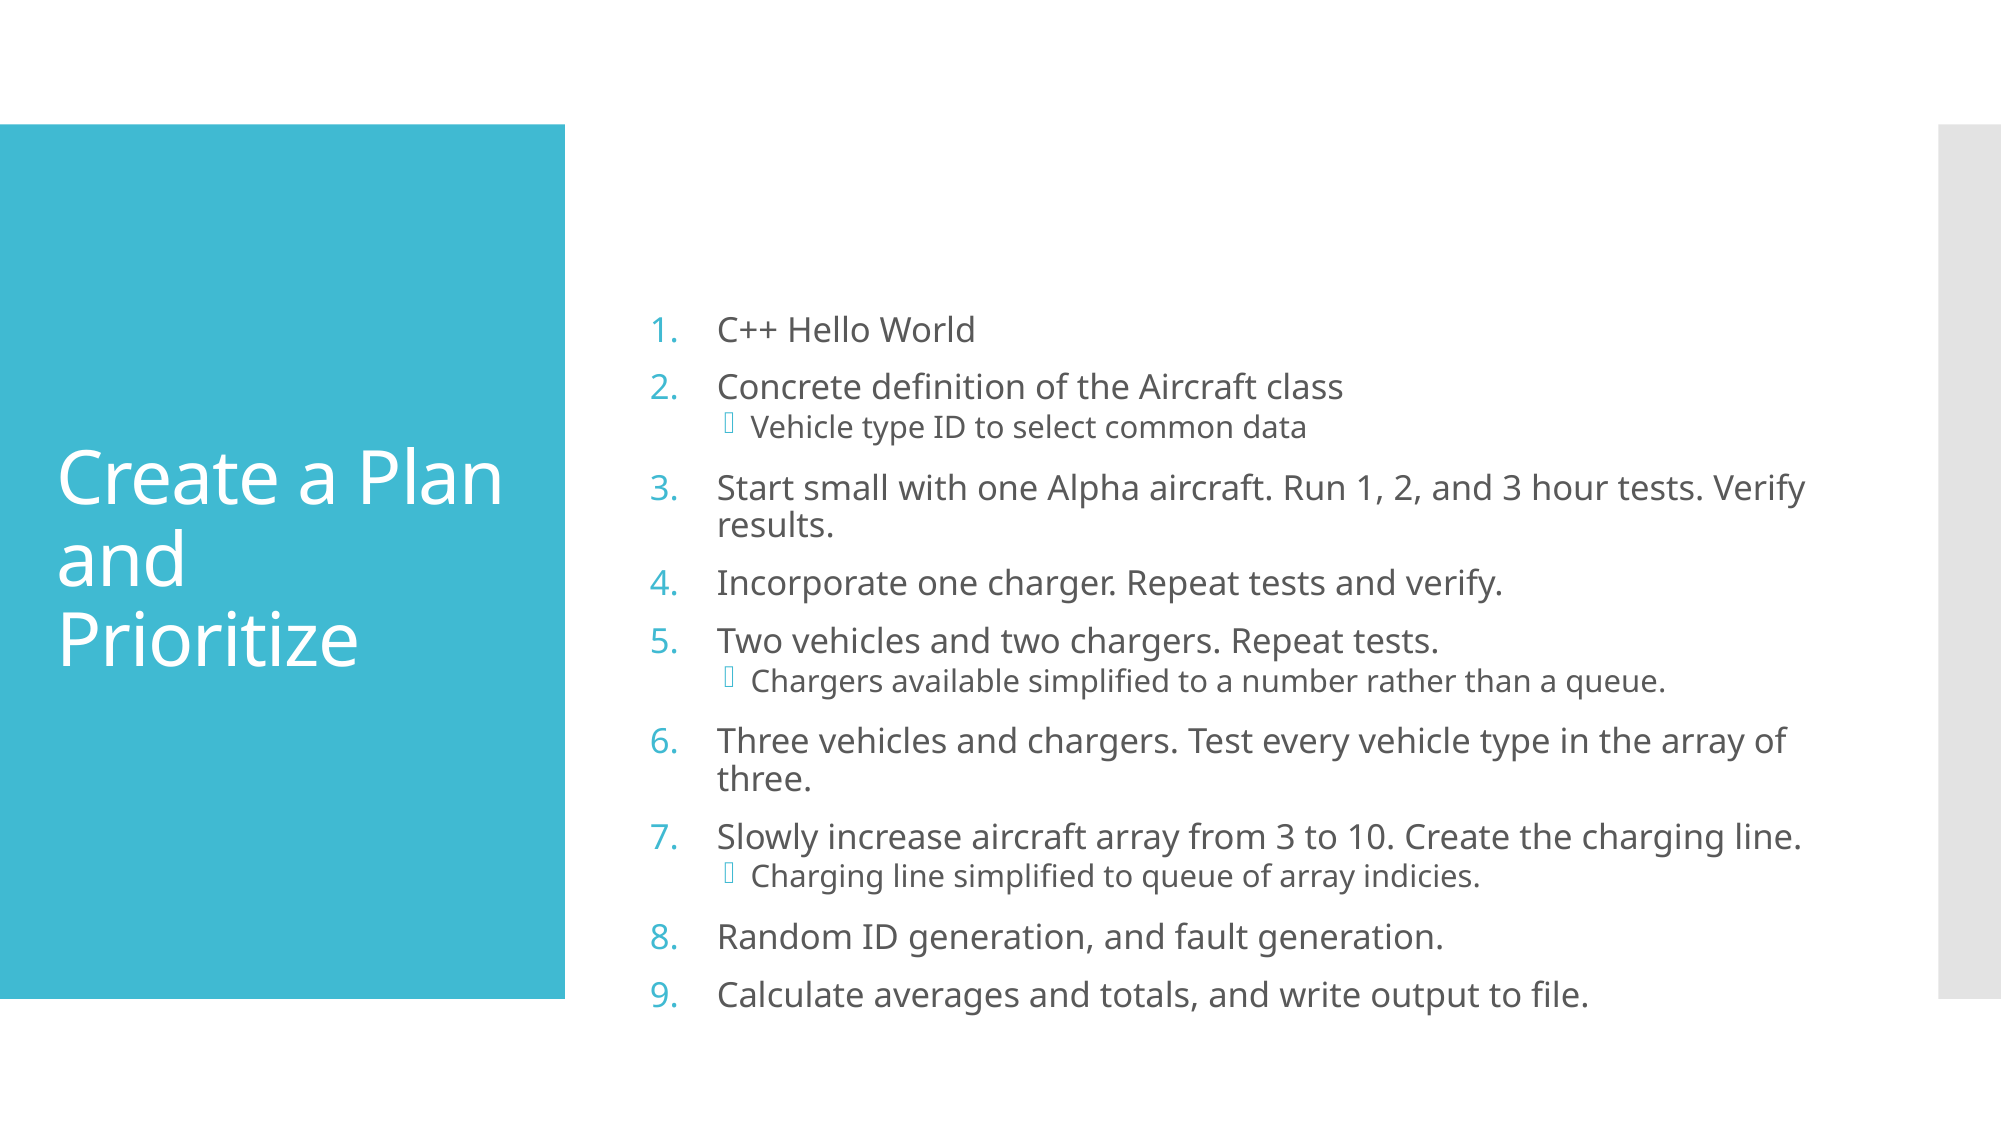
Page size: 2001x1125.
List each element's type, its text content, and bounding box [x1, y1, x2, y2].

title Create a Plan and Prioritize [41, 184, 525, 940]
list C++ Hello World Concrete definition of the Aircraft class Vehicle type ID to select common data Start small with one Alpha aircraft. Run 1, 2, and 3 hour tests. Verify results. Incorporate one charger. Repeat tests and verify. Two vehicles and two chargers. Repeat tests. Chargers available simplified to a number rather than a queue. Three vehicles and chargers. Test every vehicle type in the array of three. Slowly increase aircraft array from 3 to 10. Create the charging line. Charging line simplified to queue of array indicies. Random ID generation, and fault generation. Calculate averages and totals, and write output to file. [634, 184, 1835, 1025]
